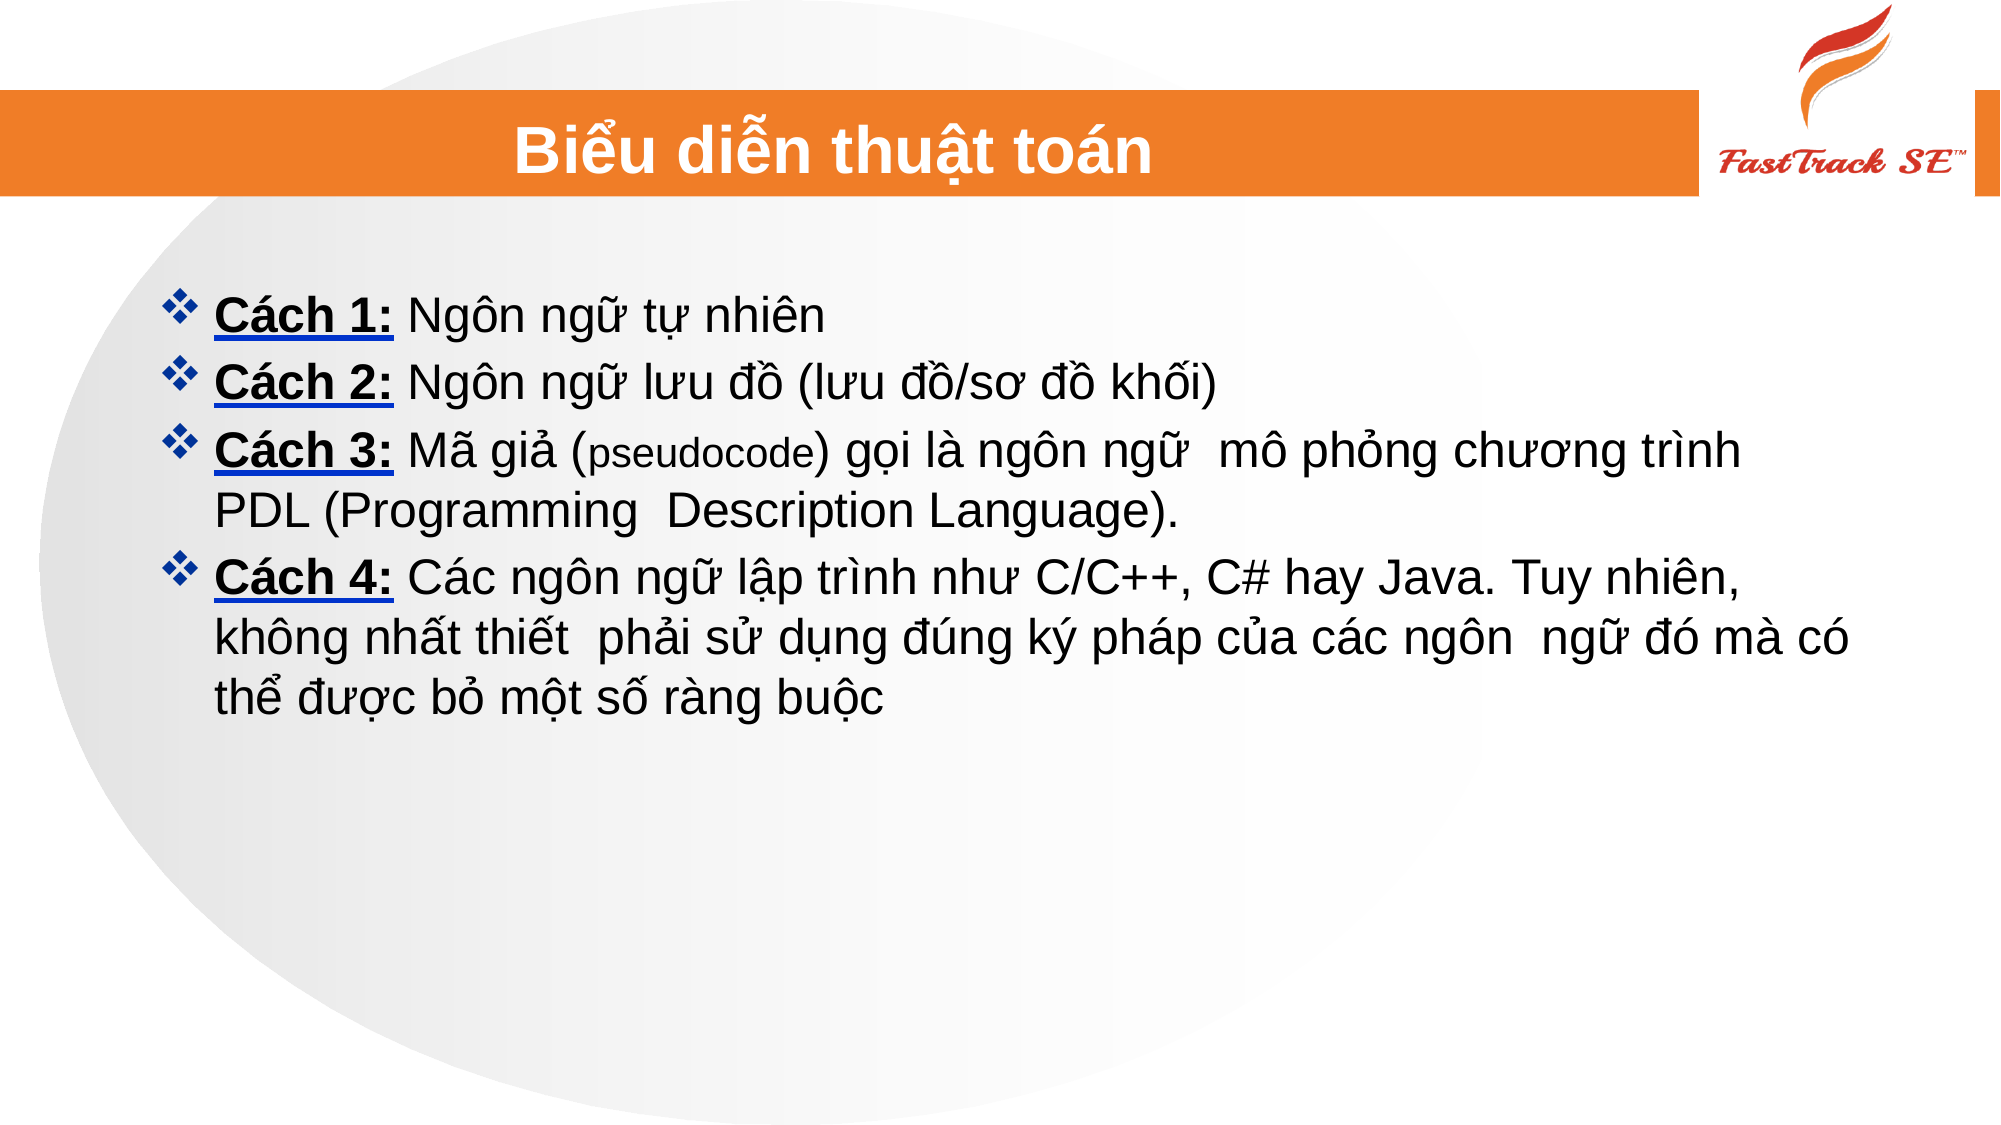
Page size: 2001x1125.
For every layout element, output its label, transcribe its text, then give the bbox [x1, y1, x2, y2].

picture [1700, 0, 1975, 192]
title Biểu diễn thuật toán [102, 99, 1567, 194]
list Cách 1: Ngôn ngữ tự nhiên Cách 2: Ngôn ngữ lưu đồ (lưu đồ/sơ đồ khối) Cách 3: Mã giả (pseudocode) gọi là ngôn ngữ mô phỏng chương trình PDL (Programming Description Language). Cách 4: Các ngôn ngữ lập trình như C/C++, C# hay Java. Tuy nhiên, không nhất thiết phải sử dụng đúng ký pháp của các ngôn ngữ đó mà có thể được bỏ một số ràng buộc [99, 275, 1909, 1038]
